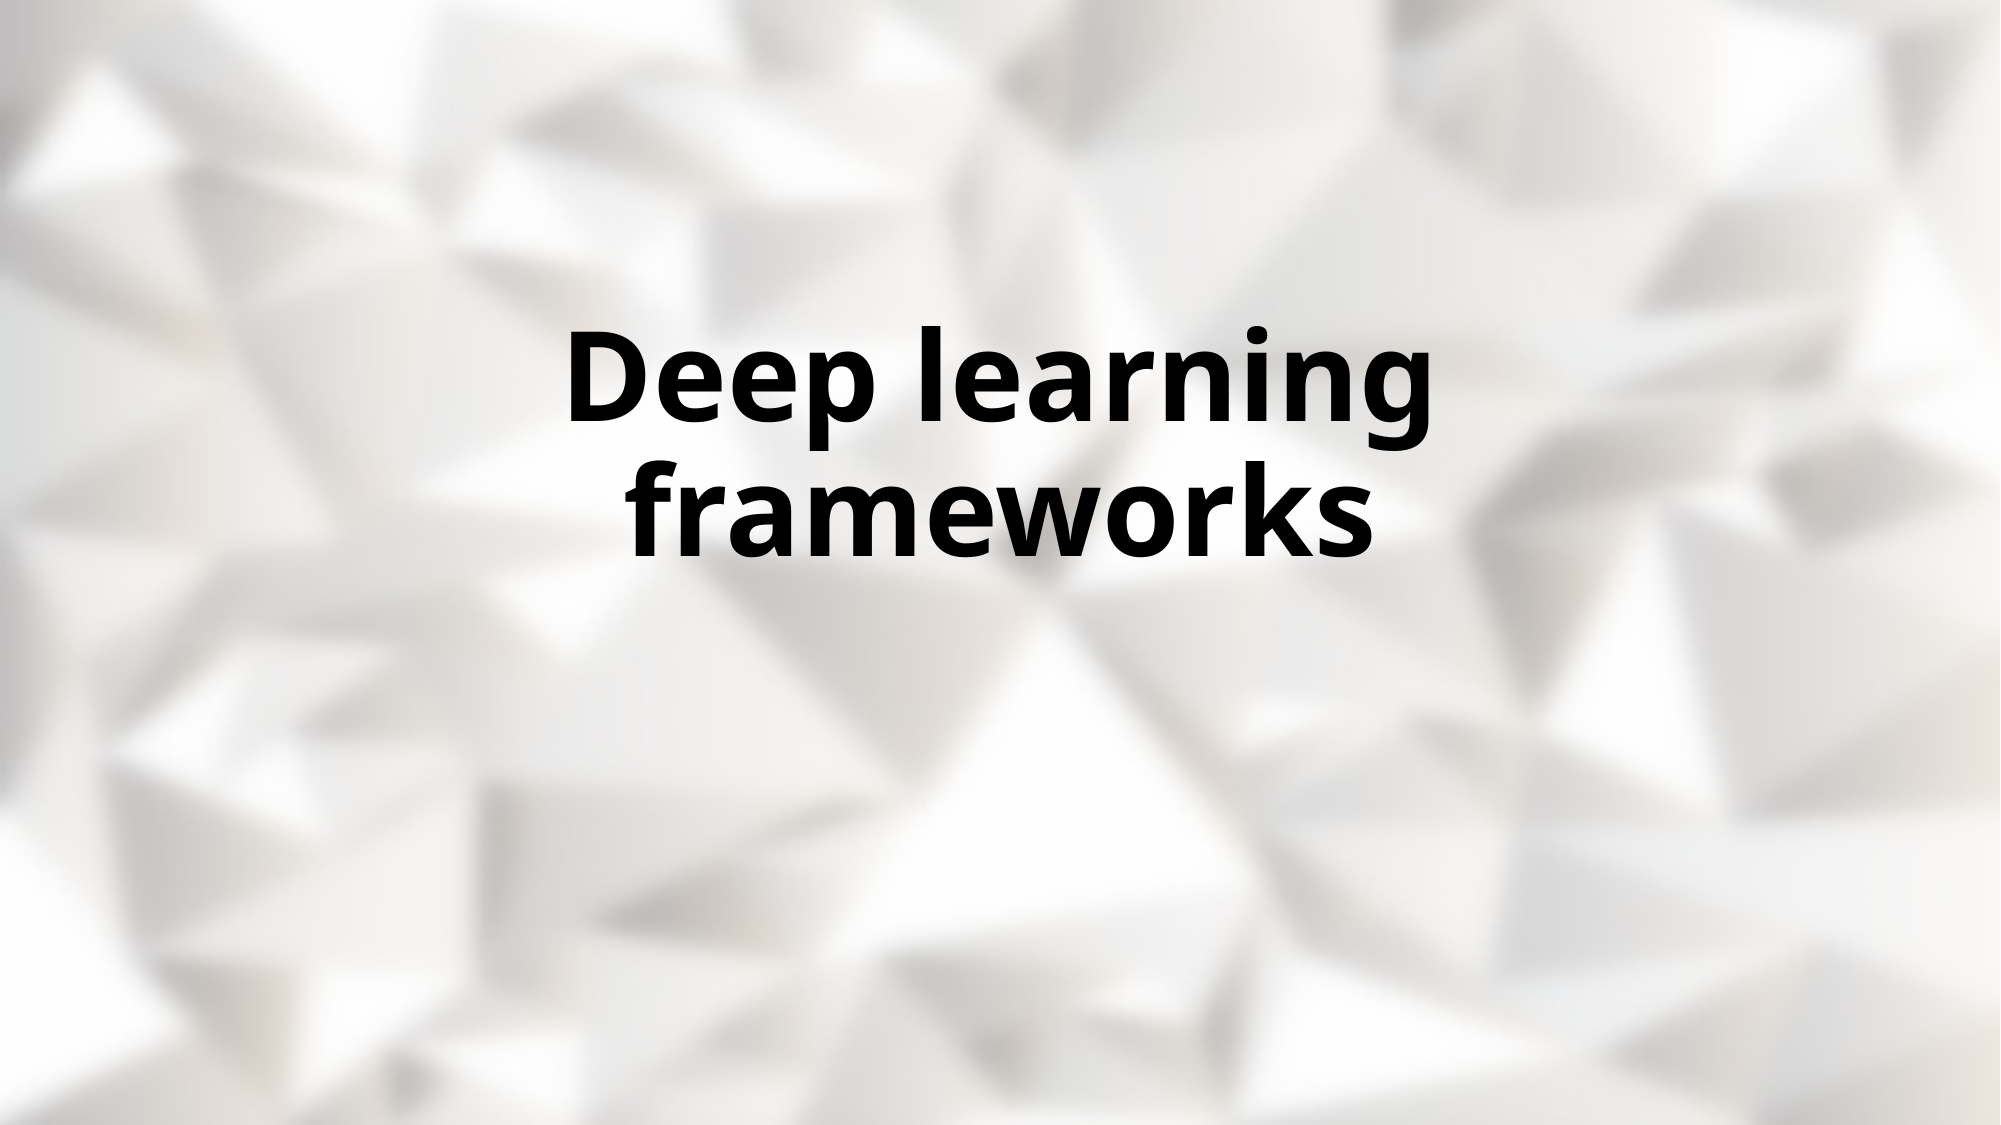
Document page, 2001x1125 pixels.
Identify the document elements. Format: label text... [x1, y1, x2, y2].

title Deep learning frameworks [249, 199, 1750, 591]
picture [0, 0, 2001, 1125]
